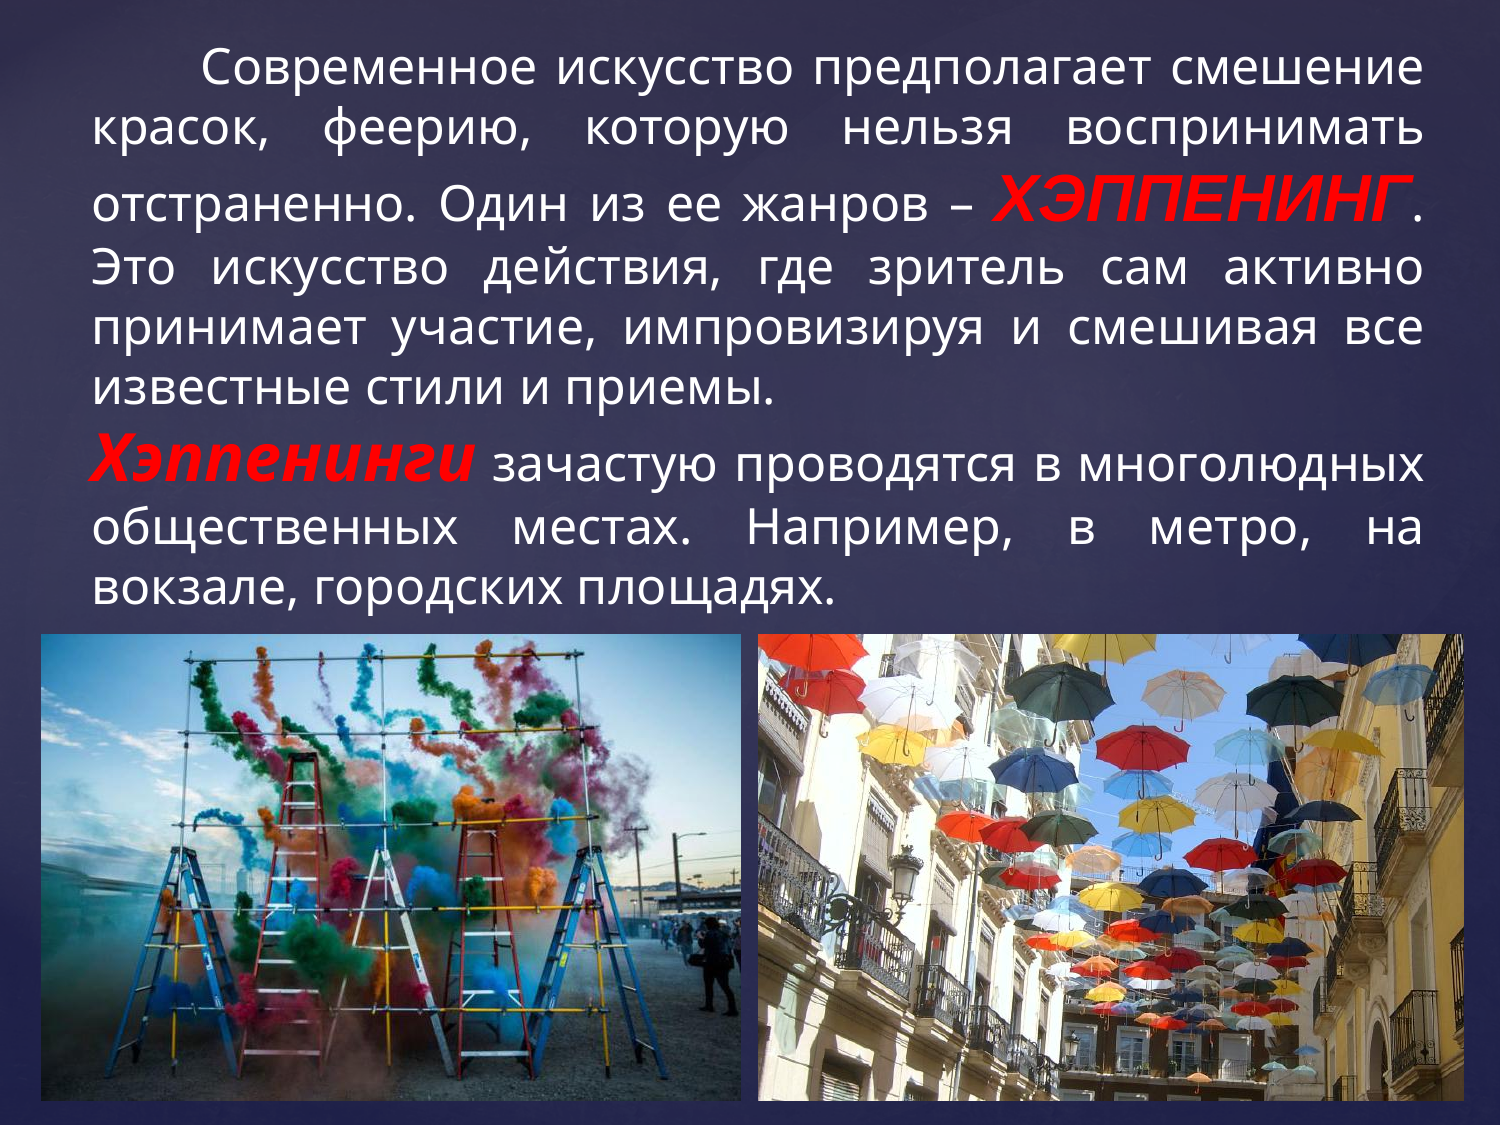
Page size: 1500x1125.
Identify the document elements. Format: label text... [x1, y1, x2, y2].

picture [41, 634, 742, 1102]
picture [758, 634, 1465, 1102]
text_box Современное искусство предполагает смешение красок, феерию, которую нельзя воспринимать отстраненно. Один из ее жанров – ХЭППЕНИНГ. Это искусство действия, где зритель сам активно принимает участие, импровизируя и смешивая все известные стили и приемы. Хэппенинги зачастую проводятся в многолюдных общественных местах. Например, в метро, на вокзале, городских площадях. [76, 27, 1441, 622]
